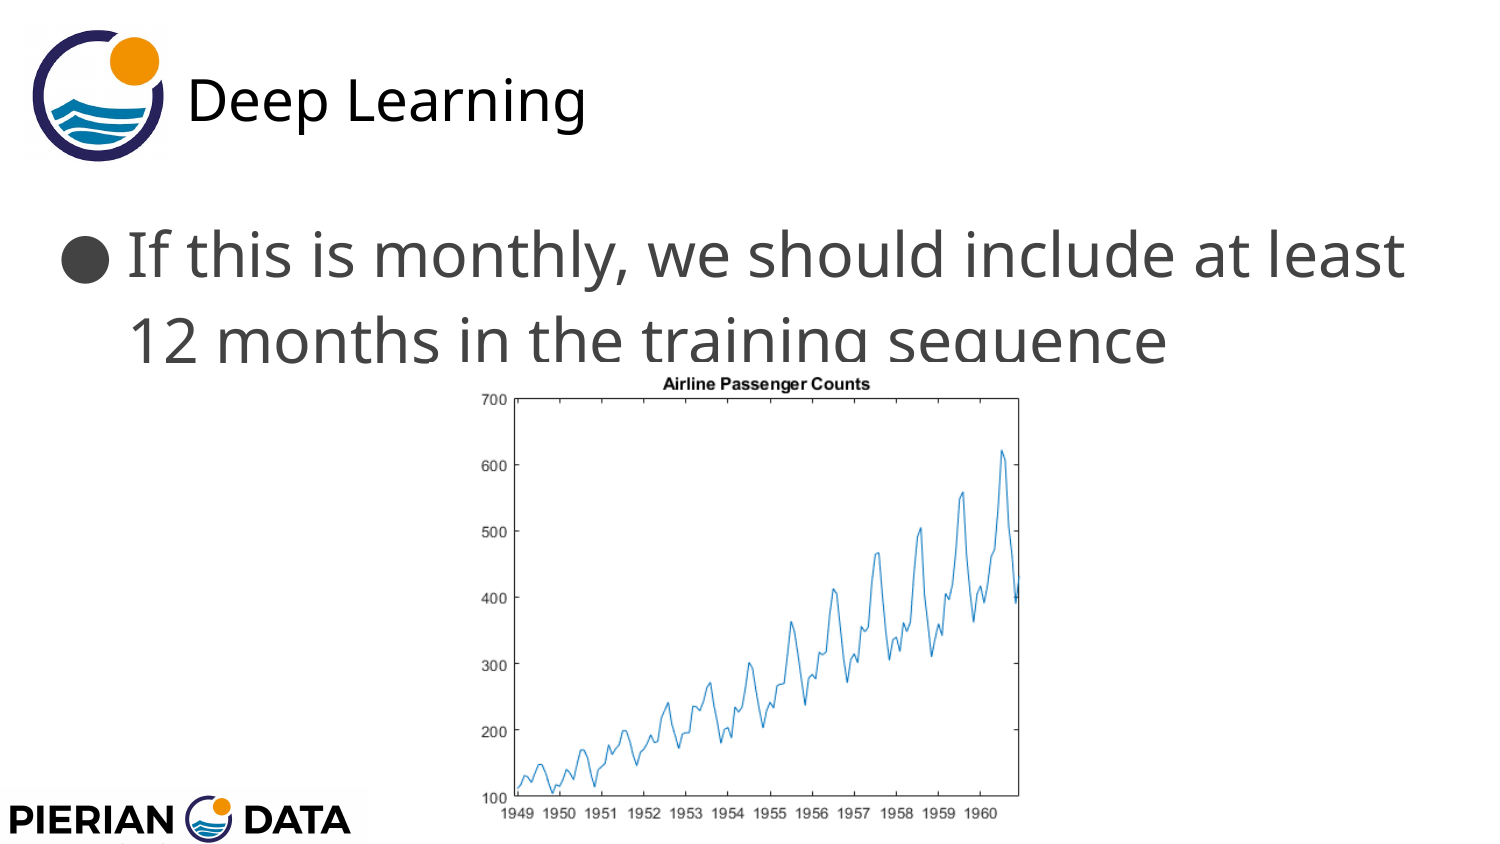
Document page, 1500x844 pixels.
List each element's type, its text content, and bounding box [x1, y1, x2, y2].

picture [0, 787, 368, 844]
list If this is monthly, we should include at least 12 months in the training sequence [37, 189, 1500, 750]
title Deep Learning [176, 48, 1449, 143]
picture [24, 24, 172, 167]
picture [429, 361, 1081, 844]
